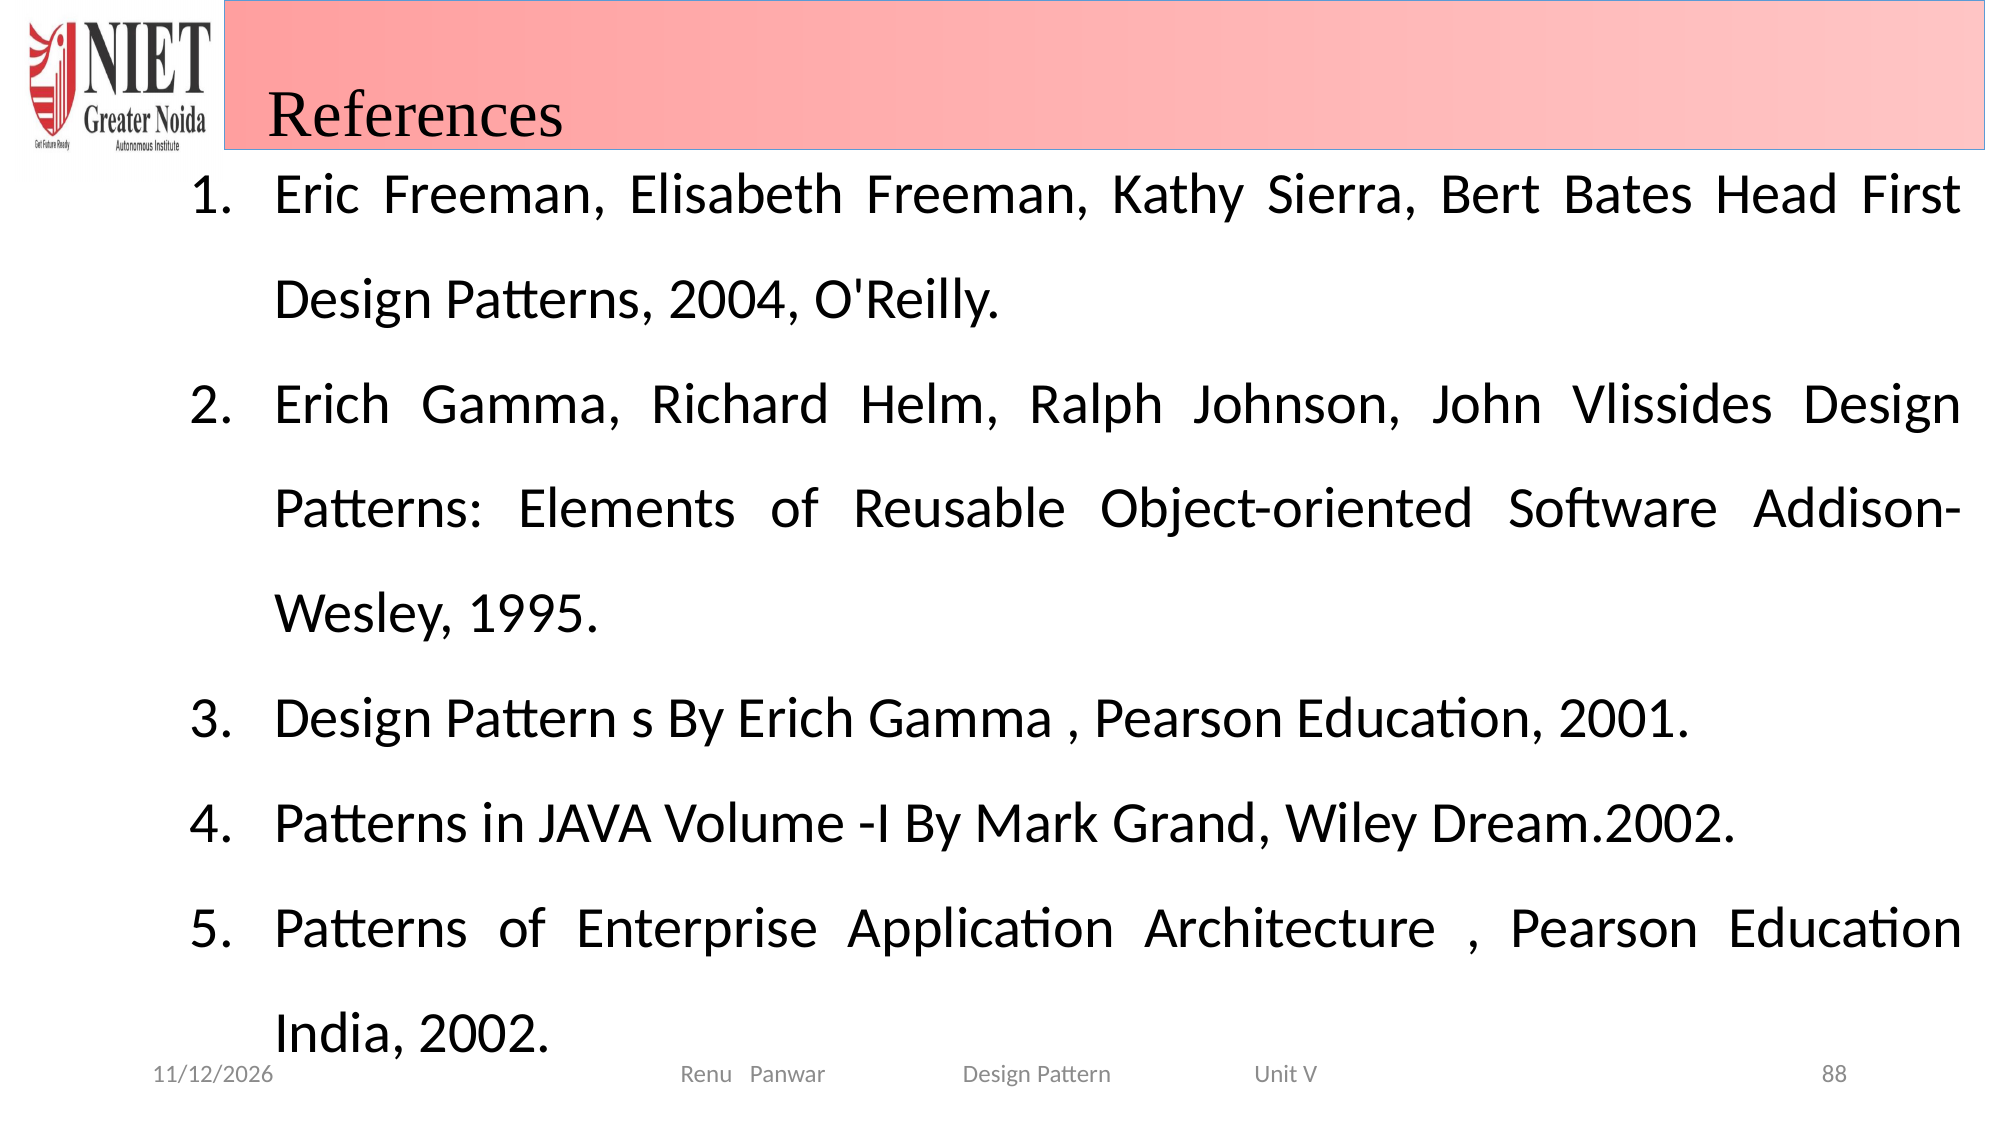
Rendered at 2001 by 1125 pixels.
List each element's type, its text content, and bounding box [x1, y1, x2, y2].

picture [15, 0, 224, 182]
text_box Eric Freeman, Elisabeth Freeman, Kathy Sierra, Bert Bates Head First Design Patterns, 2004, O'Reilly. Erich Gamma, Richard Helm, Ralph Johnson, John Vlissides Design Patterns: Elements of Reusable Object-oriented Software Addison-Wesley, 1995. Design Pattern s By Erich Gamma , Pearson Education, 2001. Patterns in JAVA Volume -I By Mark Grand, Wiley Dream.2002. Patterns of Enterprise Application Architecture , Pearson Education India, 2002. [99, 112, 1979, 1072]
slide_number 88 [1412, 1072, 1863, 1103]
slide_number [137, 1072, 588, 1103]
footer Renu Panwar Design Pattern Unit V [662, 1042, 1338, 1103]
text_box References [253, 62, 1254, 158]
